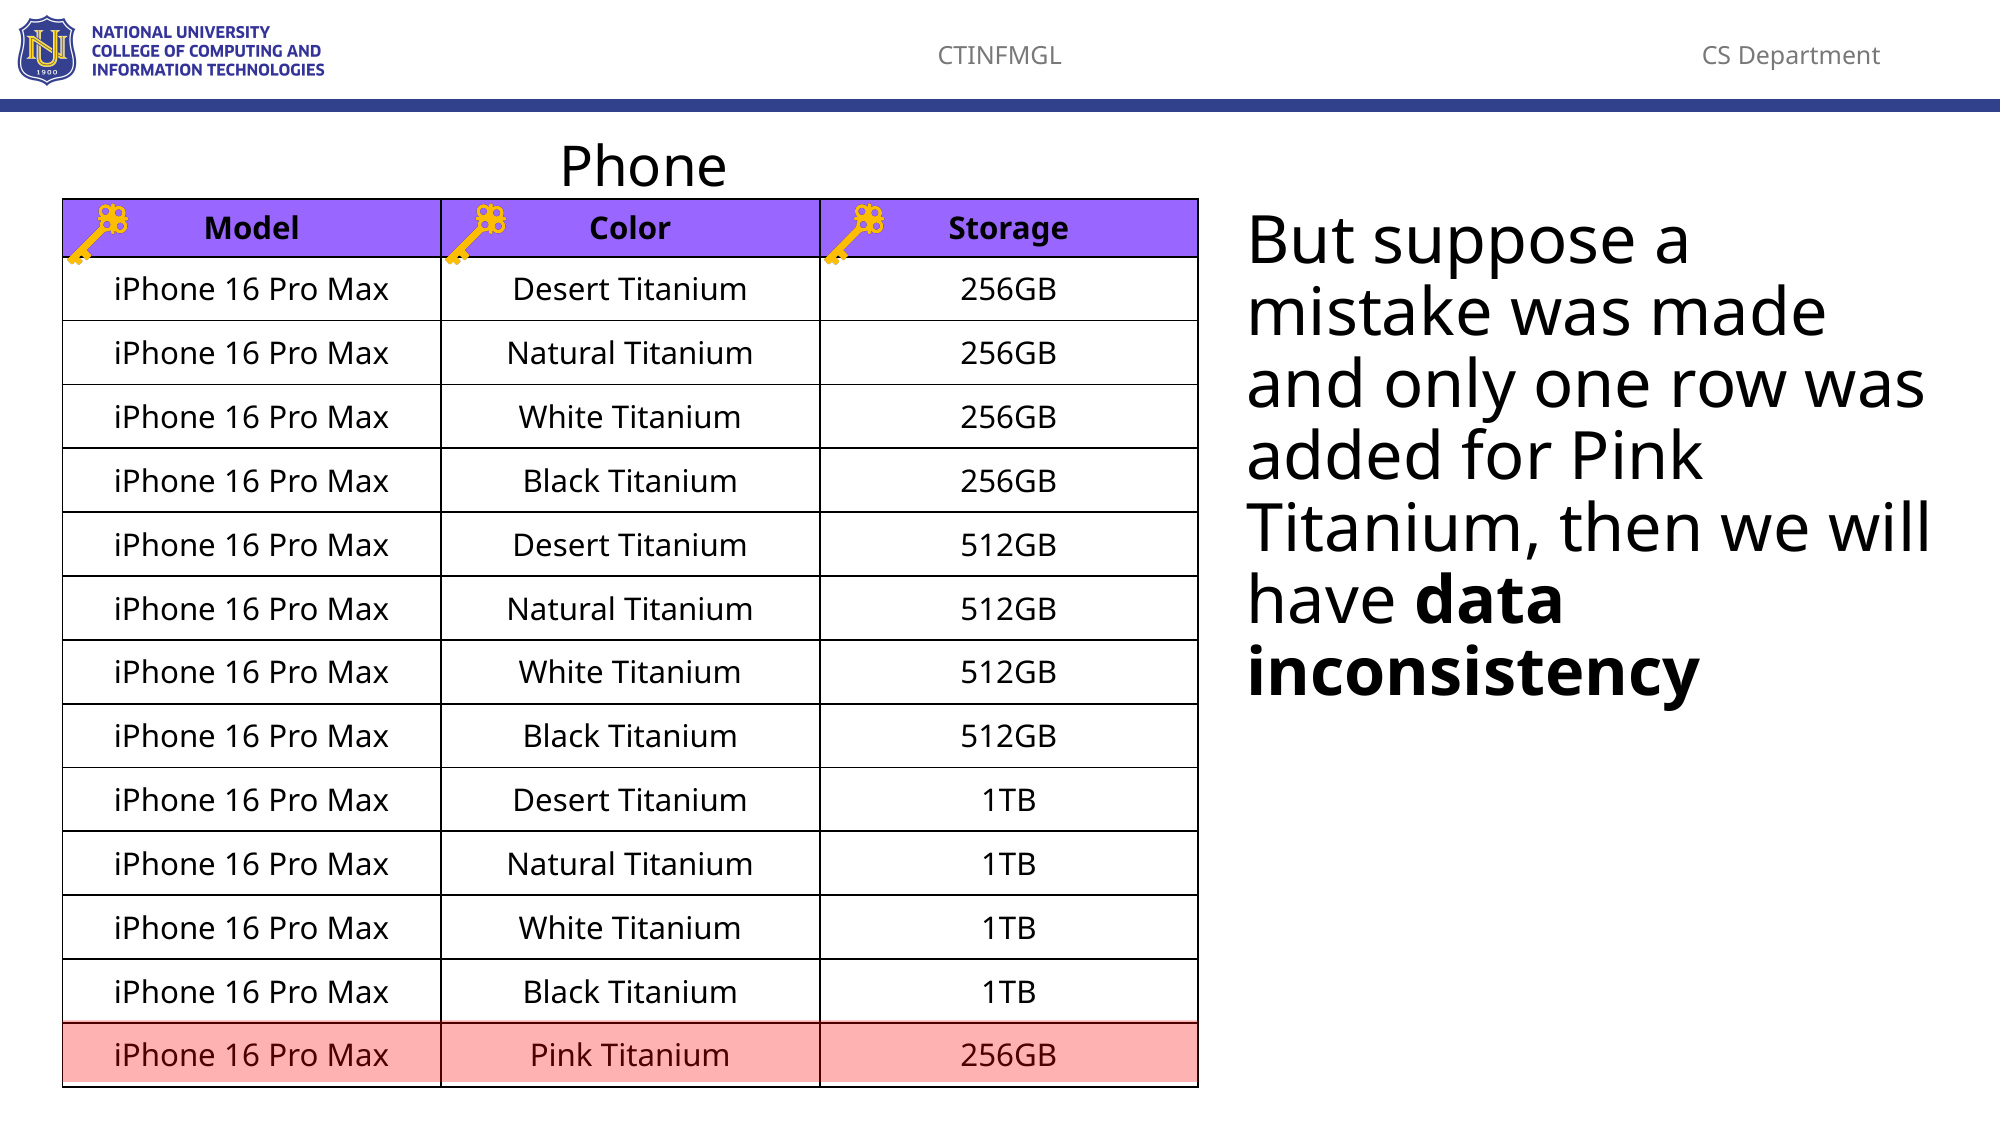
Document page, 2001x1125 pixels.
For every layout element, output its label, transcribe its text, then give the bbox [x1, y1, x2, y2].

table_cell White Titanium [442, 641, 819, 703]
table_cell Natural Titanium [442, 321, 819, 384]
table_header Storage [891, 200, 1197, 256]
table_cell Desert Titanium [442, 768, 819, 830]
table_cell Black Titanium [442, 449, 819, 511]
table_cell Desert Titanium [442, 513, 819, 575]
picture [440, 198, 512, 271]
table_header Model [134, 200, 440, 256]
table_cell iPhone 16 Pro Max [63, 258, 440, 320]
table_cell 1TB [821, 960, 1197, 1019]
table_cell iPhone 16 Pro Max [63, 385, 440, 447]
picture [0, 0, 337, 99]
picture [61, 198, 134, 271]
table_cell Black Titanium [442, 705, 819, 767]
table_cell iPhone 16 Pro Max [63, 513, 440, 575]
table_cell iPhone 16 Pro Max [63, 641, 440, 703]
table_cell Black Titanium [442, 960, 819, 1019]
table_cell 1TB [821, 896, 1197, 958]
table_cell 512GB [821, 705, 1197, 767]
table_cell White Titanium [442, 896, 819, 958]
text_box [1246, 208, 1988, 687]
table_cell 512GB [821, 641, 1197, 703]
table_cell 256GB [821, 449, 1197, 511]
table_cell iPhone 16 Pro Max [63, 321, 440, 384]
table_cell Natural Titanium [442, 577, 819, 639]
table_cell iPhone 16 Pro Max [63, 449, 440, 511]
table_cell iPhone 16 Pro Max [63, 768, 440, 830]
table_cell Natural Titanium [442, 832, 819, 894]
table_cell 256GB [821, 258, 1197, 320]
table_cell iPhone 16 Pro Max [63, 577, 440, 639]
table_cell Desert Titanium [442, 258, 819, 320]
table_cell iPhone 16 Pro Max [63, 960, 440, 1019]
table_cell White Titanium [442, 385, 819, 447]
table_cell 512GB [821, 513, 1197, 575]
table_cell 512GB [821, 577, 1197, 639]
table_cell iPhone 16 Pro Max [63, 705, 440, 767]
text_box [61, 1019, 1200, 1083]
table_cell 256GB [821, 321, 1197, 384]
table_cell iPhone 16 Pro Max [63, 832, 440, 894]
table_cell iPhone 16 Pro Max [63, 896, 440, 958]
text_box But suppose a mistake was made and only one row was added for Pink Titanium, then we will have data inconsistency [1227, 195, 1970, 677]
table_cell 256GB [821, 385, 1197, 447]
table_cell 1TB [821, 832, 1197, 894]
table_cell 1TB [821, 768, 1197, 830]
picture [818, 198, 891, 271]
text_box Phone [544, 130, 746, 209]
table_header Color [512, 200, 818, 256]
